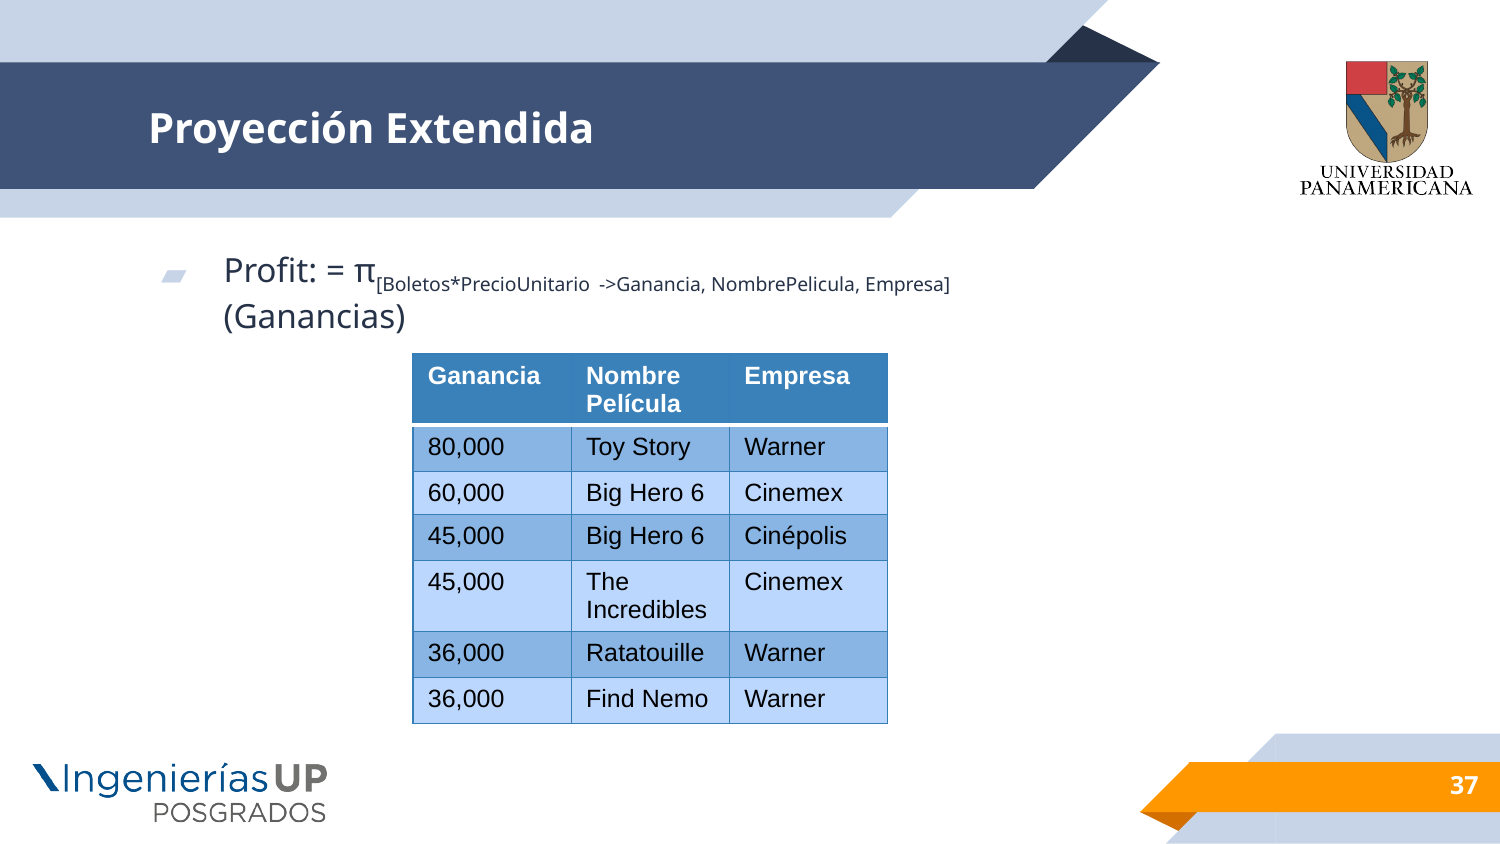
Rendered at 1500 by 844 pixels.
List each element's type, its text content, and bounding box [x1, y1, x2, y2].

title Proyección Extendida [133, 64, 1035, 190]
table_cell Warner [730, 427, 887, 471]
slide_number 37 [1249, 760, 1494, 813]
table_cell Cinemex [730, 472, 887, 514]
table_cell 60,000 [414, 472, 571, 514]
table_cell 36,000 [414, 678, 571, 723]
table_cell Cinépolis [730, 515, 887, 560]
table_header Empresa [730, 355, 887, 423]
picture [1286, 44, 1490, 210]
table_cell Big Hero 6 [572, 515, 729, 560]
list Profit: = π[Boletos*PrecioUnitario ->Ganancia, NombrePelicula, Empresa](Ganancias) [133, 217, 1140, 734]
table_cell 45,000 [414, 515, 571, 560]
table_cell Toy Story [572, 427, 729, 471]
table_cell 36,000 [414, 632, 571, 677]
table_header Ganancia [414, 355, 571, 423]
table_cell 45,000 [414, 561, 571, 631]
table_cell Find Nemo [572, 678, 729, 723]
table_cell Warner [730, 678, 887, 723]
table_header Nombre Película [572, 355, 729, 423]
table_cell Cinemex [730, 561, 887, 631]
table_cell The Incredibles [572, 561, 729, 631]
table_cell Warner [730, 632, 887, 677]
picture [15, 737, 344, 844]
table_cell Big Hero 6 [572, 472, 729, 514]
table_cell Ratatouille [572, 632, 729, 677]
table_cell 80,000 [414, 427, 571, 471]
